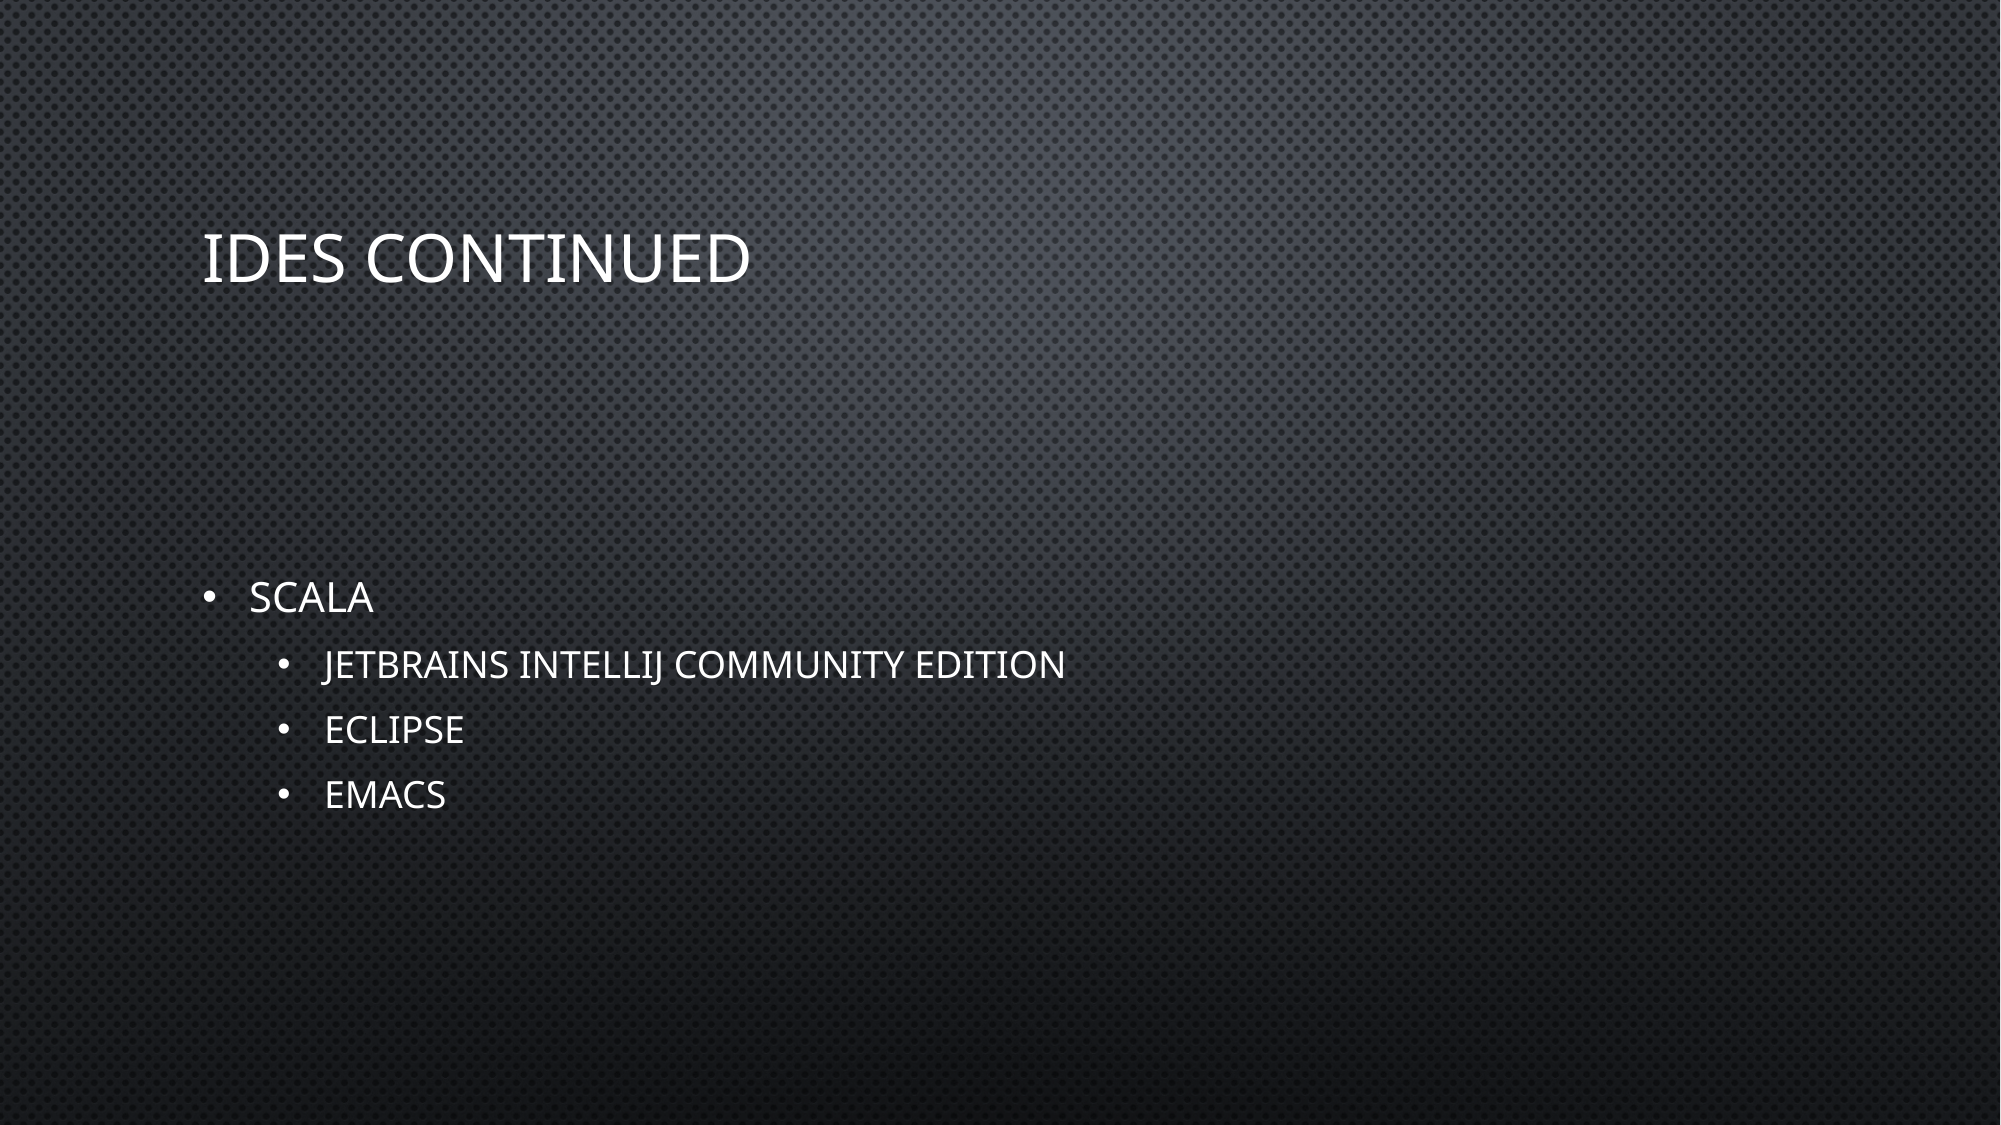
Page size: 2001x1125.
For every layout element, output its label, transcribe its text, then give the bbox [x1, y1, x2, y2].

title IDEs Continued [187, 99, 1813, 413]
list Scala JetBrains Intellij Community Edition Eclipse emacs [187, 437, 1813, 950]
